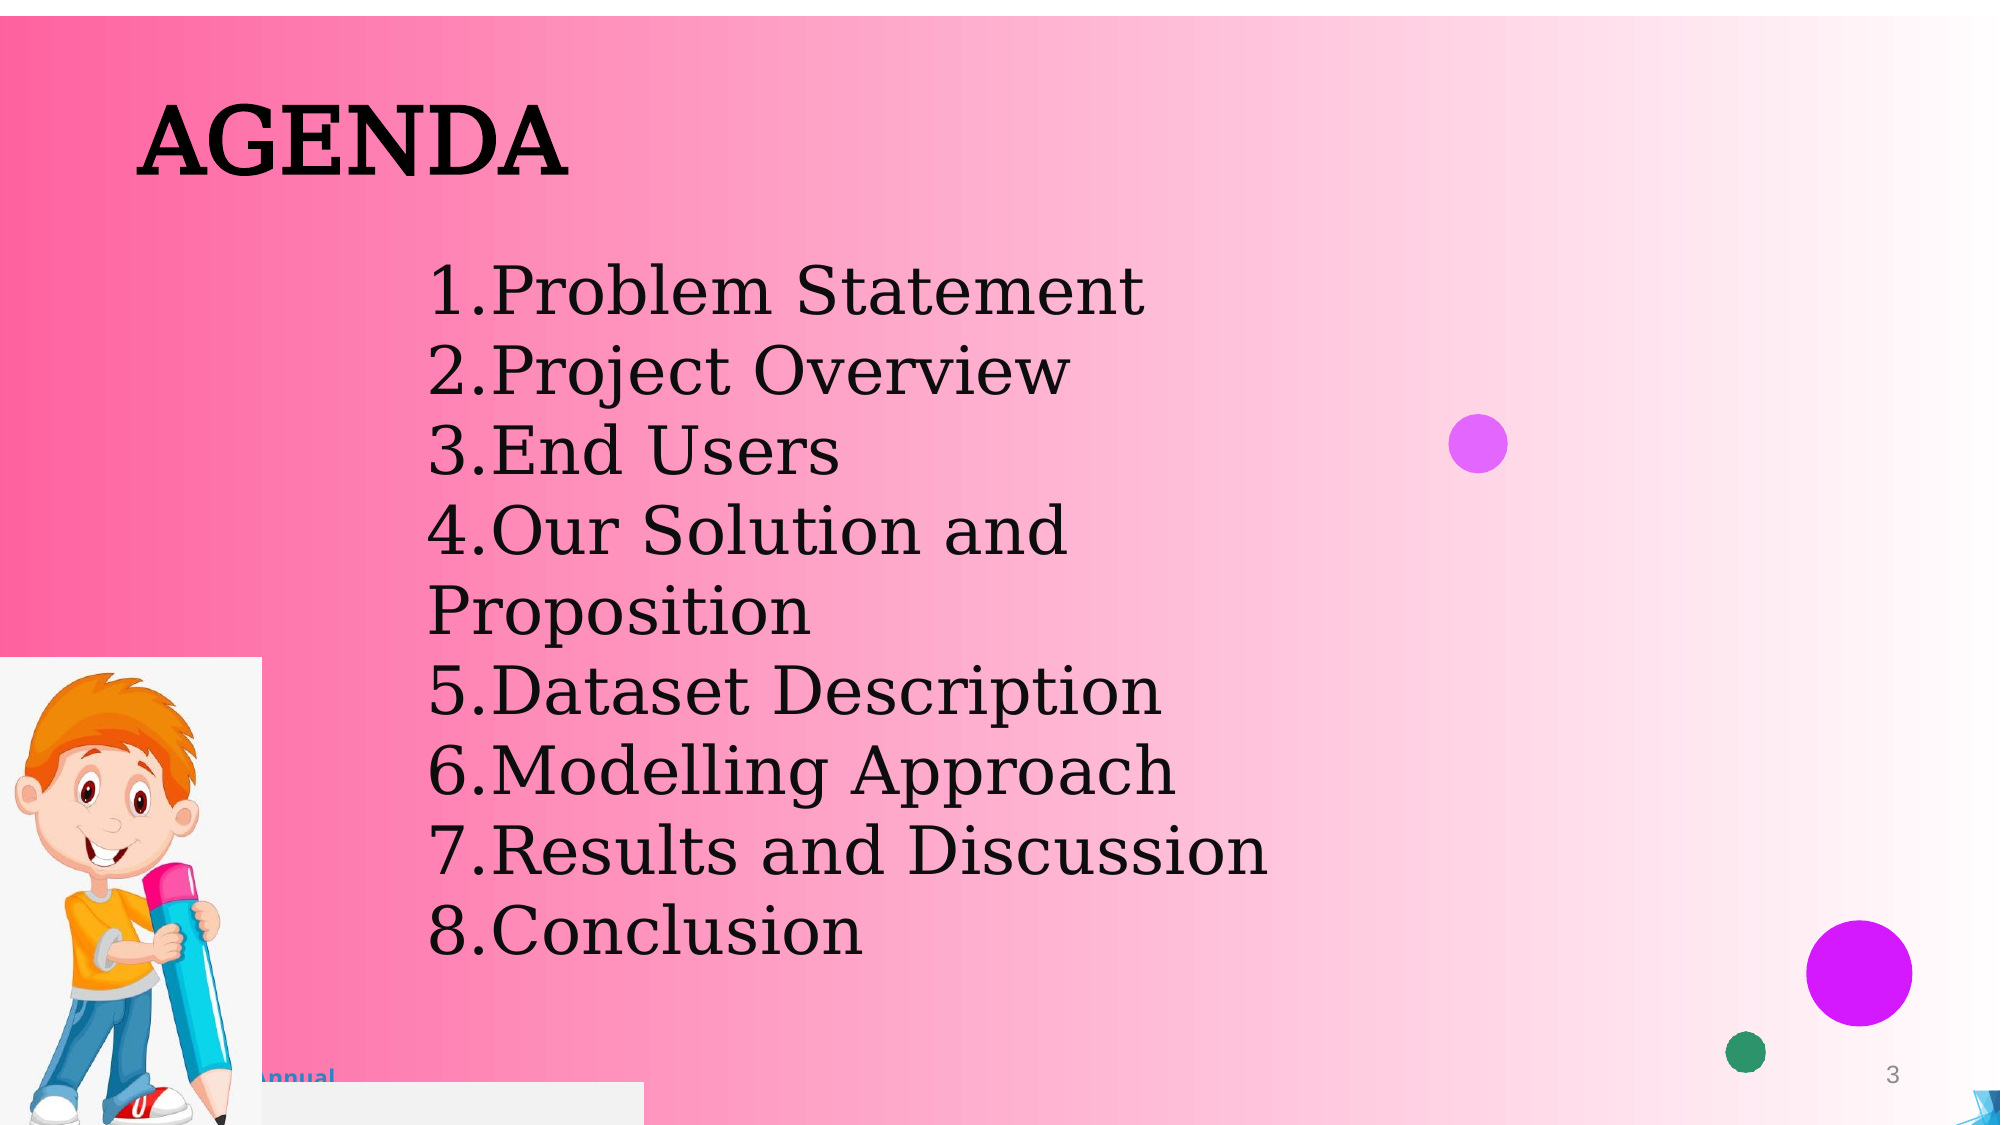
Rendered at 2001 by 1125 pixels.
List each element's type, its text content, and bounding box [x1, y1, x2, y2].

text_box Problem Statement Project Overview End Users Our Solution and Proposition Dataset Description Modelling Approach Results and Discussion Conclusion [411, 170, 1413, 1046]
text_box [1954, 1090, 2000, 1125]
title AGENDA [121, 40, 566, 231]
text_box [1900, 939, 1913, 1008]
slide_number 3 [1519, 745, 1900, 1125]
picture [1724, 1031, 1766, 1073]
text_box [1448, 414, 1508, 474]
text_box [0, 16, 2000, 1125]
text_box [0, 657, 645, 1125]
